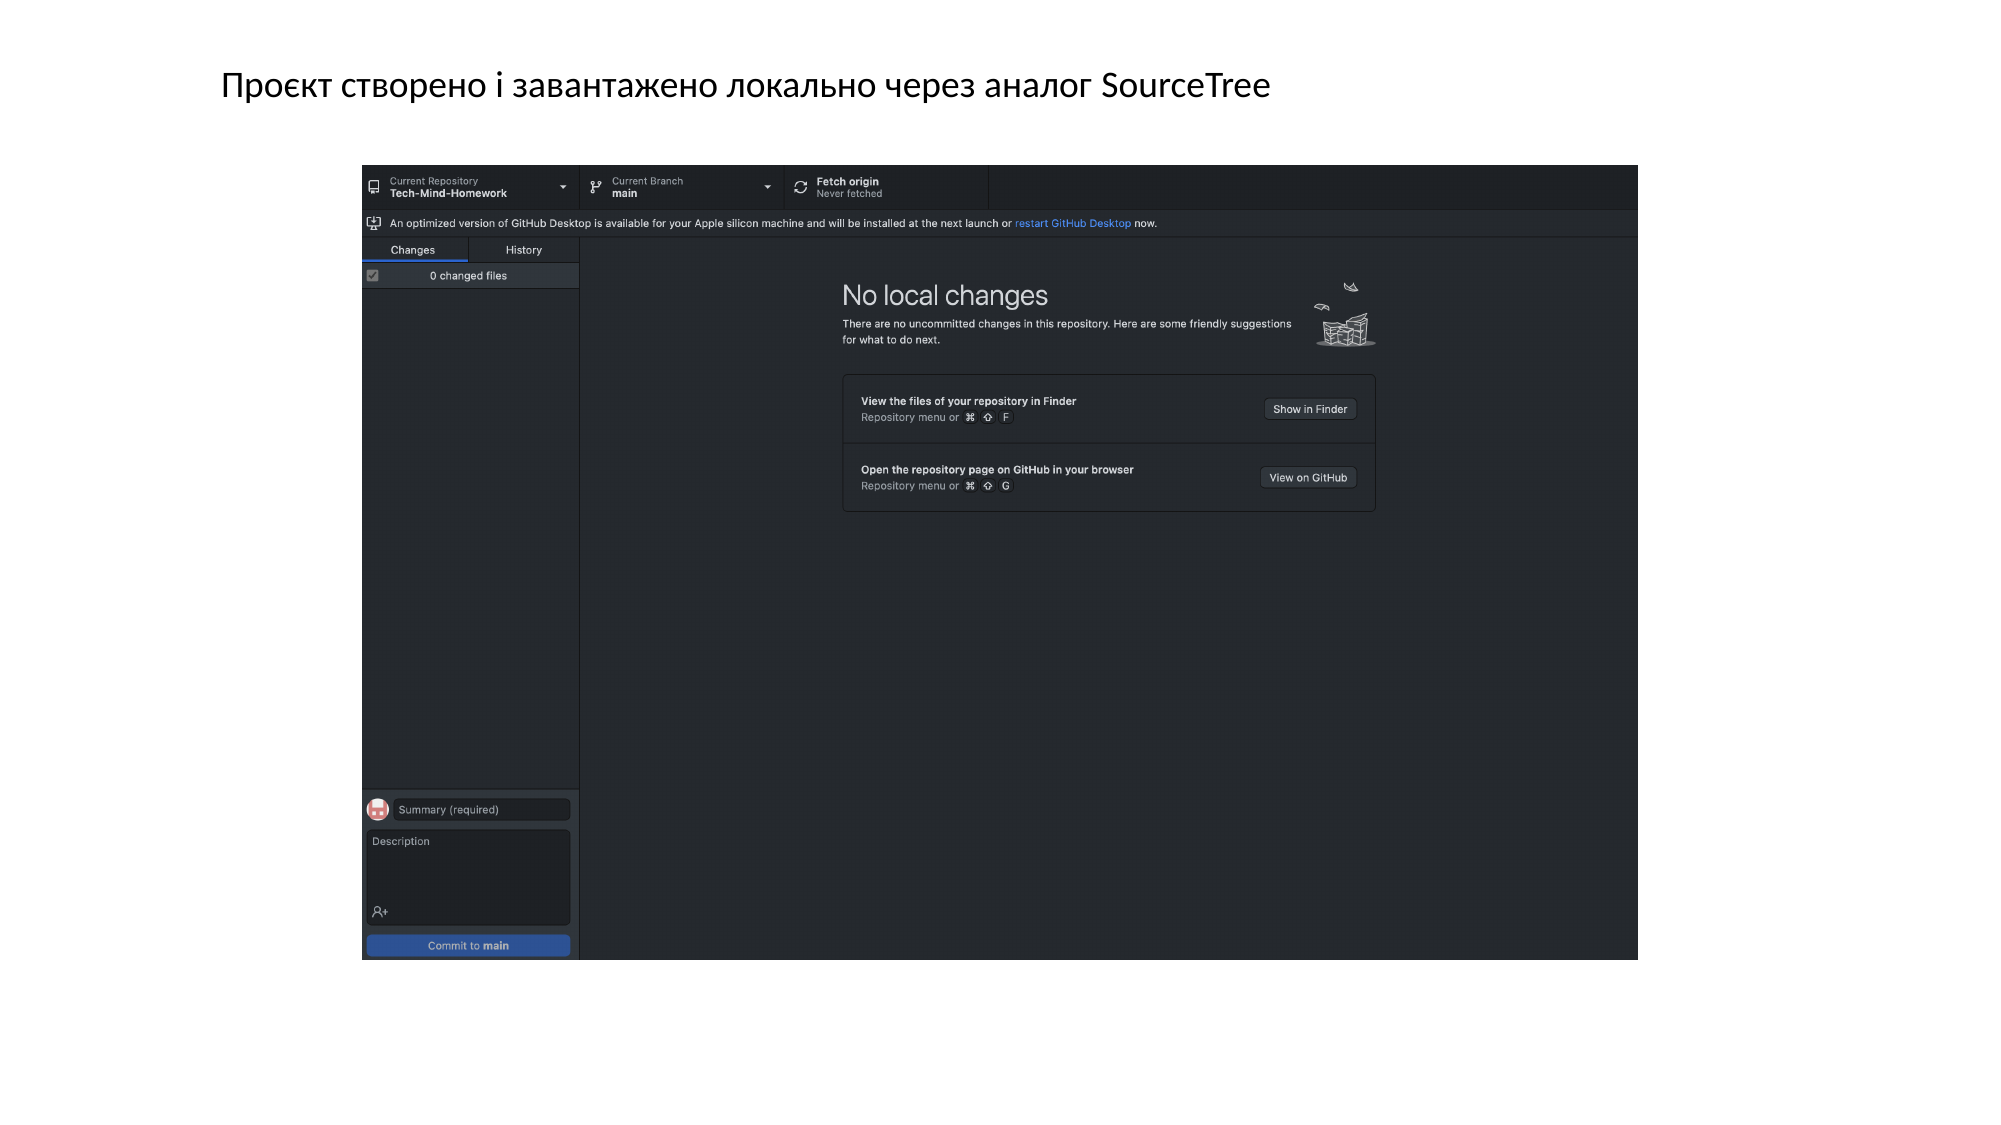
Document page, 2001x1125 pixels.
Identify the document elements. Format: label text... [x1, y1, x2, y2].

picture [362, 165, 1638, 960]
text_box Проєкт створено і завантажено локально через аналог SourceTree [206, 52, 1287, 113]
